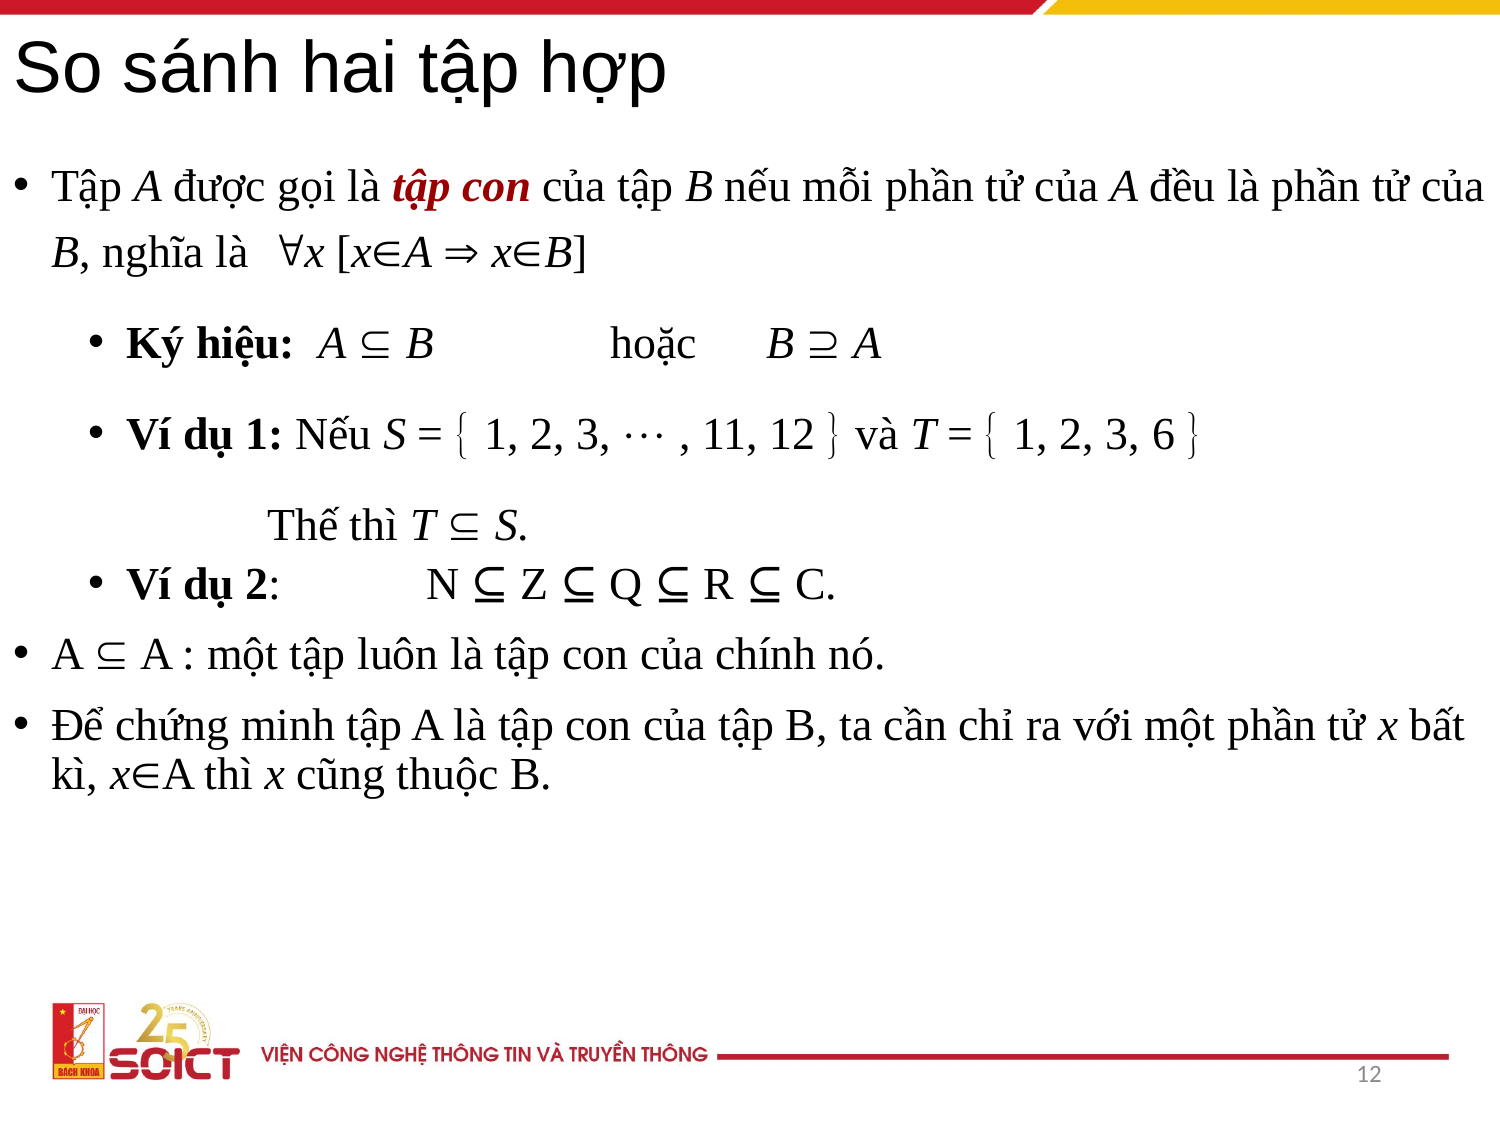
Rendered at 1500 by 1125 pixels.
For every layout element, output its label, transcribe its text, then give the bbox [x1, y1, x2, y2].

picture [0, 988, 1500, 1125]
title So sánh hai tập hợp [0, 0, 1500, 137]
list Tập A được gọi là tập con của tập B nếu mỗi phần tử của A đều là phần tử của B, nghĩa là x [xA  xB] Ký hiệu: A  B hoặc B  A Ví dụ 1: Nếu S =  1, 2, 3,  , 11, 12  và T =  1, 2, 3, 6  Thế thì T  S. Ví dụ 2: N ⊆ Z ⊆ Q ⊆ R ⊆ C. A  A : một tập luôn là tập con của chính nó. Để chứng minh tập A là tập con của tập B, ta cần chỉ ra với một phần tử x bất kì, xA thì x cũng thuộc B. [0, 137, 1500, 988]
slide_number 12 [1059, 1042, 1397, 1103]
